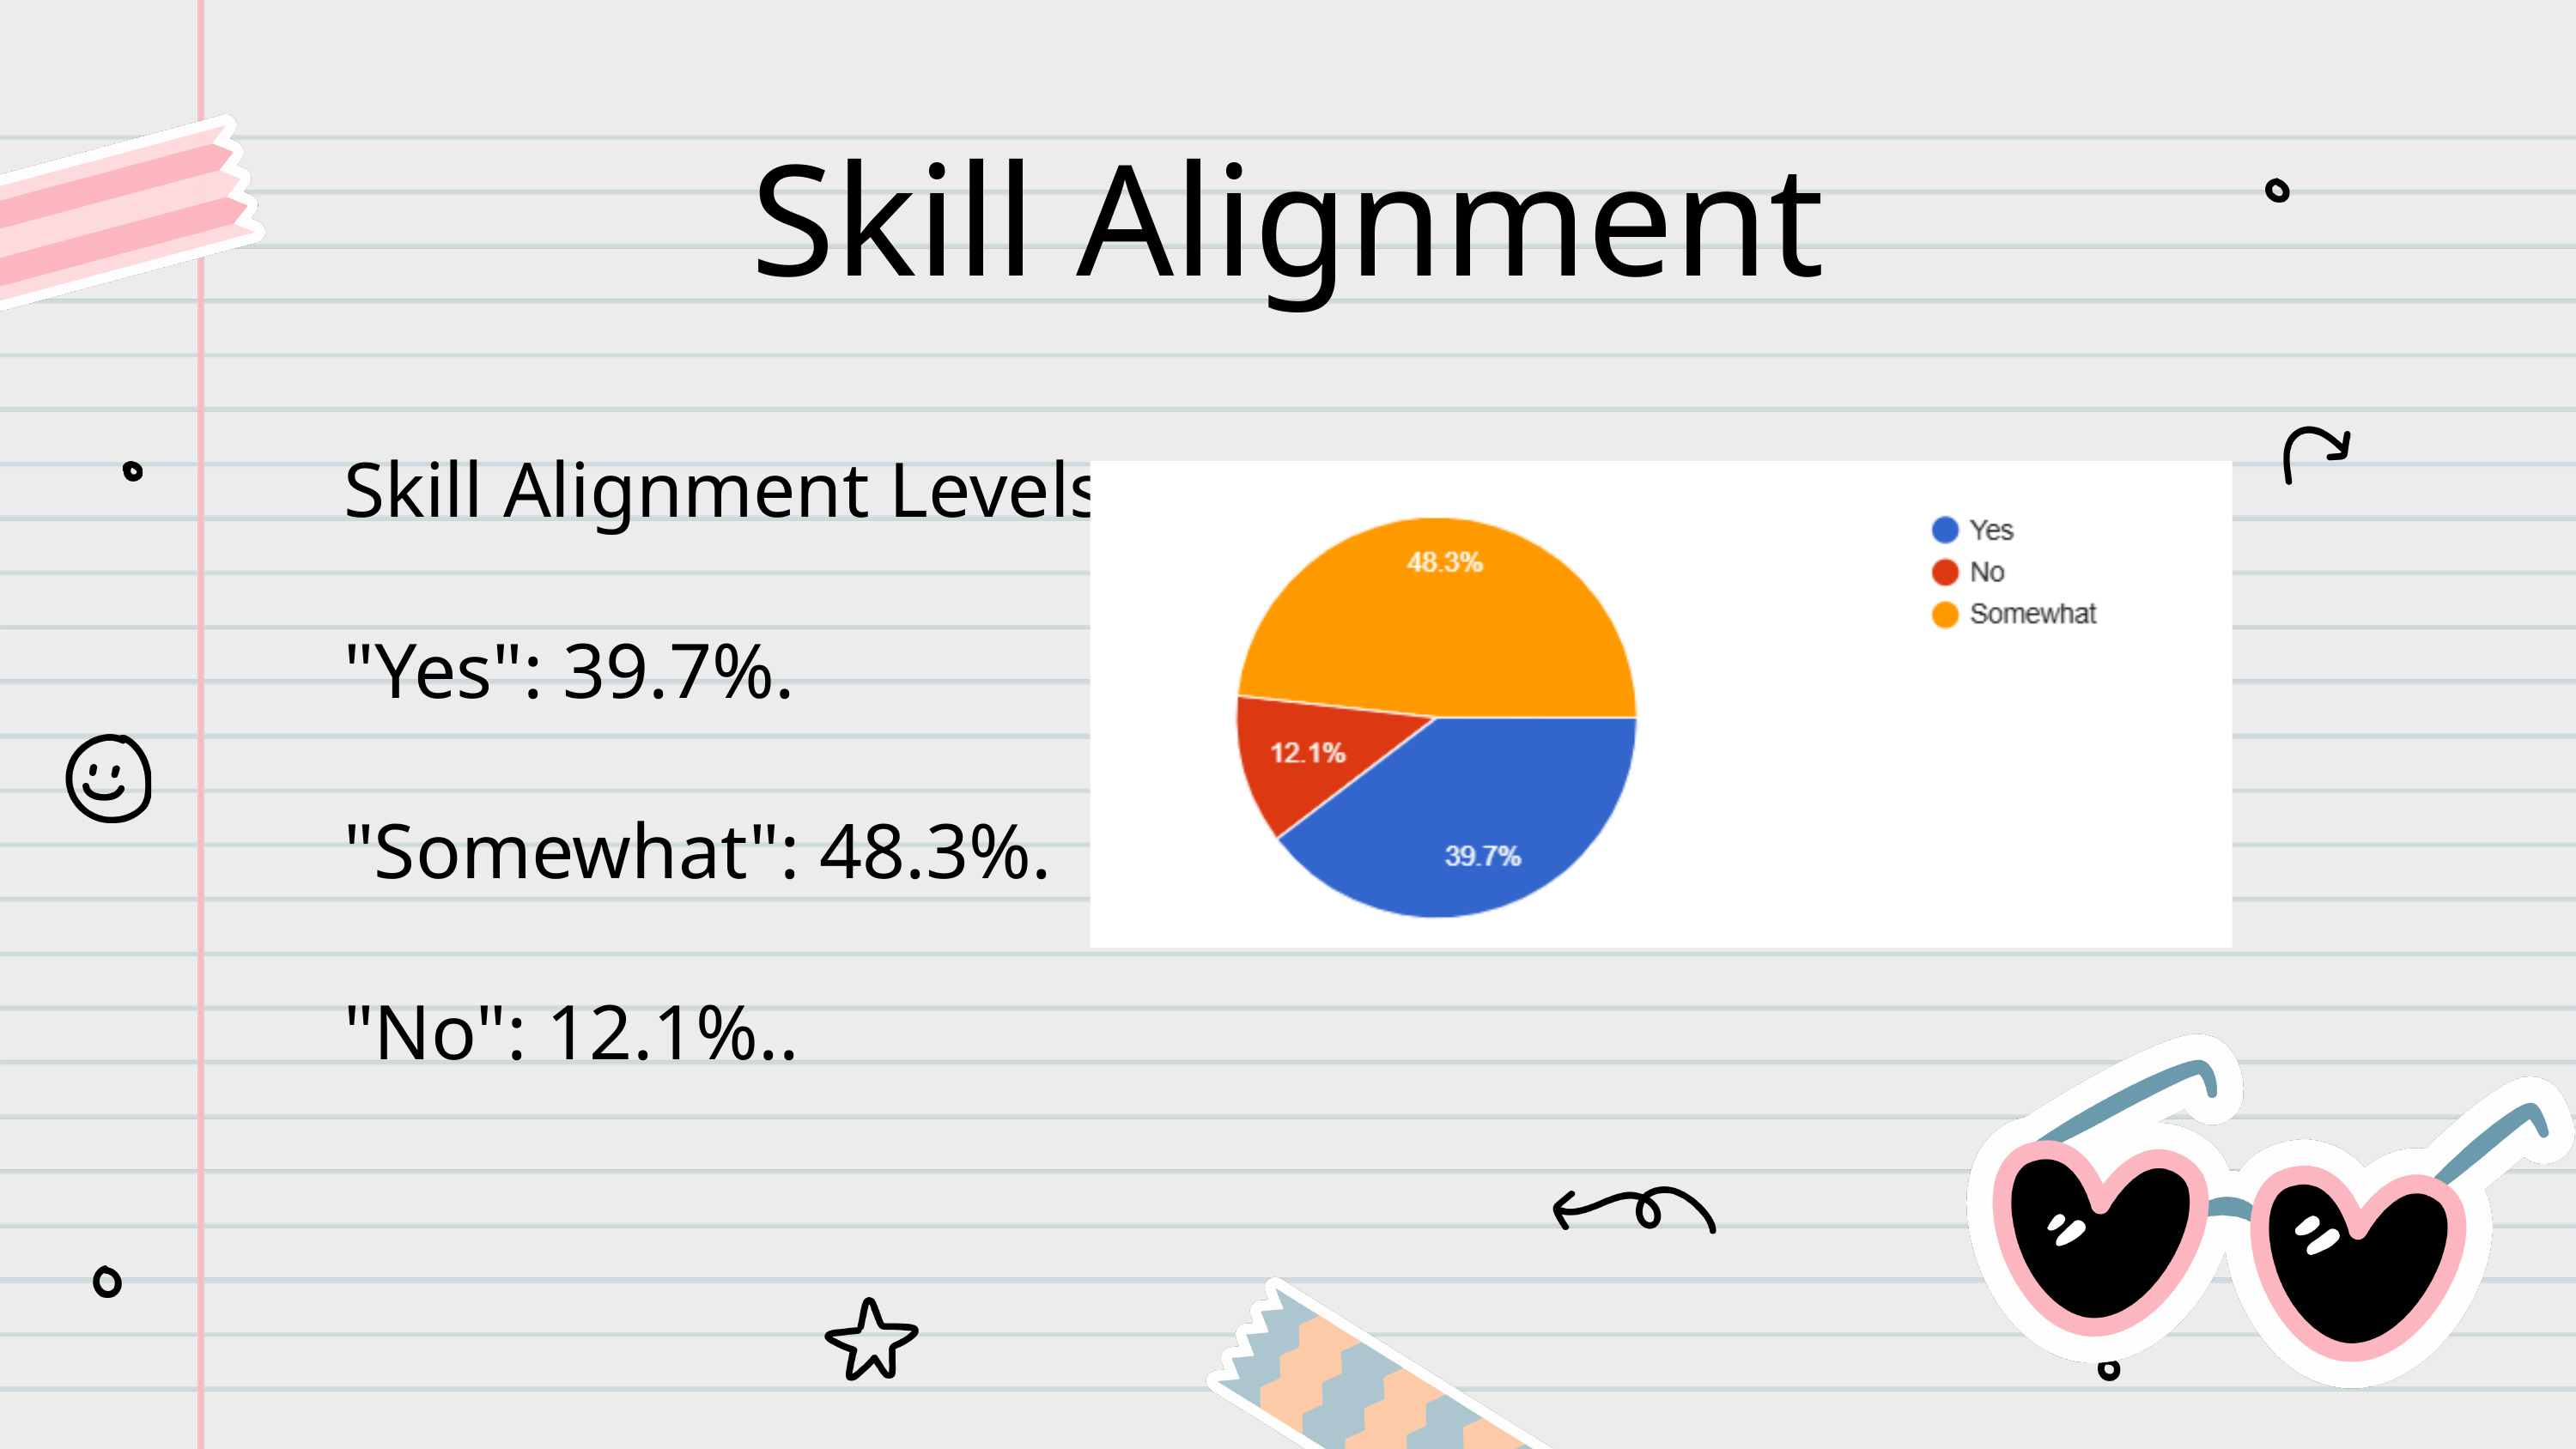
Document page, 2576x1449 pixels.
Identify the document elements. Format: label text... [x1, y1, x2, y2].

text_box [0, 114, 269, 356]
text_box [1090, 461, 2233, 948]
text_box [122, 461, 143, 482]
text_box [2264, 412, 2360, 487]
text_box Skill Alignment [269, 122, 2362, 307]
text_box [92, 1265, 123, 1298]
text_box Skill Alignment Levels: "Yes": 39.7%. "Somewhat": 48.3%. "No": 12.1%.. [343, 352, 2233, 1075]
text_box [1944, 1012, 2576, 1409]
text_box [823, 1297, 920, 1381]
text_box [1197, 1255, 1668, 1449]
text_box [1552, 1186, 1716, 1234]
text_box [0, 0, 2576, 1449]
text_box [63, 734, 152, 823]
